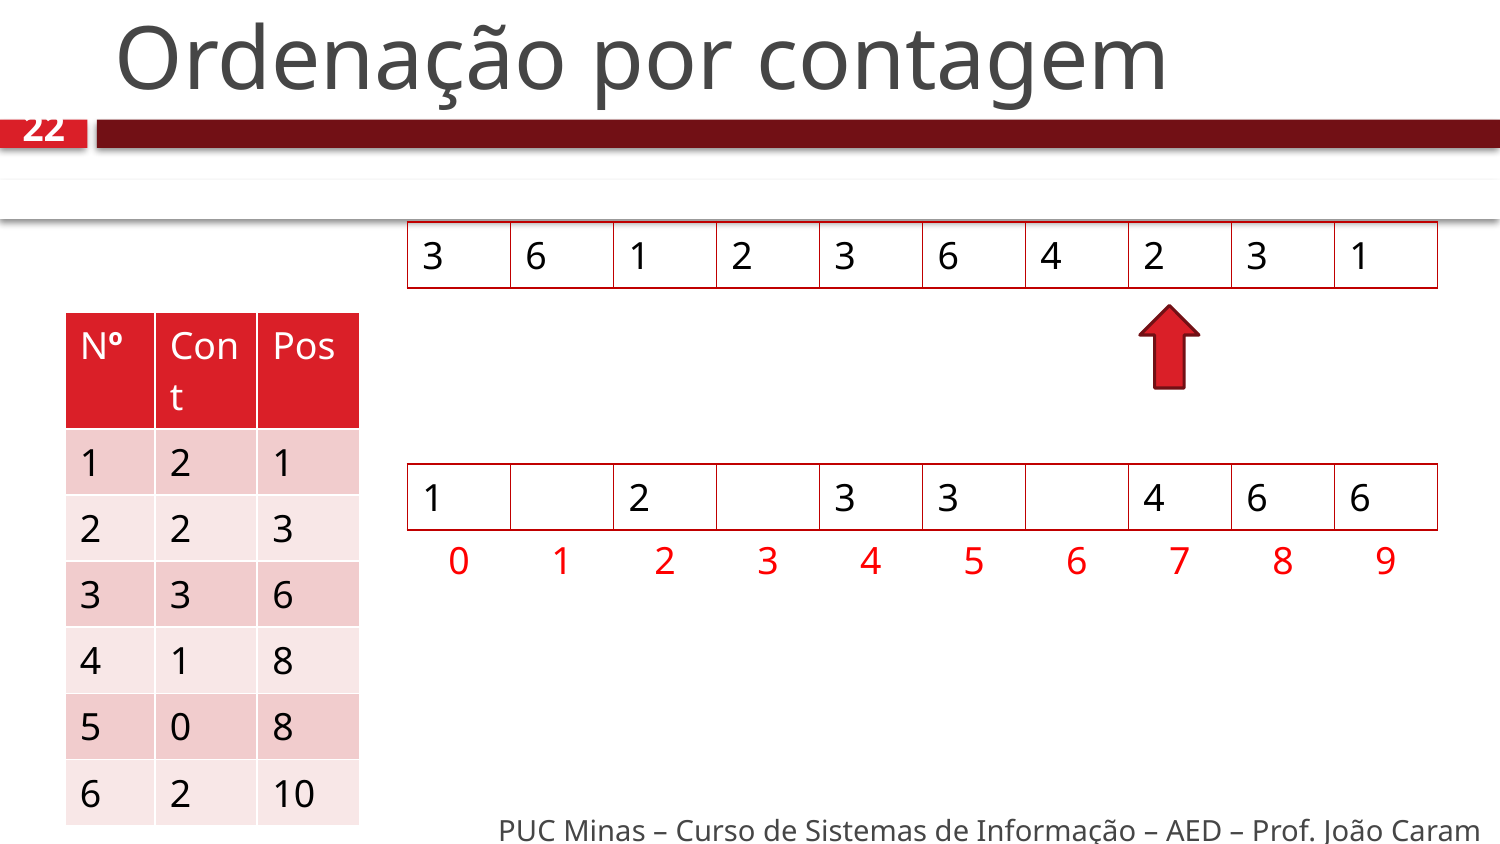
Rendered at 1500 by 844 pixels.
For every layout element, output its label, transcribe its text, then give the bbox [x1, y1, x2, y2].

table_cell 2 [66, 496, 154, 560]
table_header 6 [1025, 527, 1128, 593]
table_header 2 [717, 223, 819, 287]
table_cell 8 [258, 628, 359, 693]
table_cell 1 [258, 430, 359, 494]
table_header 5 [923, 527, 1025, 593]
table_cell 8 [258, 694, 359, 759]
table_cell 3 [156, 562, 256, 626]
slide_number 22 [0, 114, 88, 145]
table_header 9 [1334, 527, 1437, 593]
table_header 3 [717, 527, 820, 593]
table_cell 6 [66, 760, 154, 825]
title Ordenação por contagem [99, 19, 1483, 115]
table_header 1 [408, 465, 510, 527]
table_header 6 [1335, 465, 1437, 527]
table_header 1 [511, 527, 614, 593]
table_header 6 [511, 223, 613, 287]
table_cell 3 [258, 496, 359, 560]
table_header 3 [408, 223, 510, 287]
table_header 3 [923, 465, 1025, 527]
table_header 2 [1129, 223, 1231, 287]
table_header Nº [66, 313, 154, 428]
table_cell 6 [258, 562, 359, 626]
table_header 6 [923, 223, 1025, 287]
table_header 6 [1232, 465, 1334, 527]
table_header 8 [1231, 527, 1334, 593]
table_cell 10 [258, 760, 359, 825]
footer PUC Minas – Curso de Sistemas de Informação – AED – Prof. João Caram [159, 807, 1497, 844]
table_header 4 [820, 527, 923, 593]
table_header 3 [820, 465, 922, 527]
table_header [511, 465, 613, 527]
table_header 0 [408, 527, 511, 593]
table_header Cont [156, 313, 256, 428]
table_cell 2 [156, 430, 256, 494]
table_header 7 [1128, 527, 1231, 593]
table_header 3 [820, 223, 922, 287]
table_cell 2 [156, 496, 256, 560]
table_cell 3 [66, 562, 154, 626]
table_header Pos [258, 313, 359, 428]
table_cell 1 [156, 628, 256, 693]
text_box [1138, 304, 1201, 390]
table_cell 0 [156, 694, 256, 759]
table_header 4 [1026, 223, 1128, 287]
table_header [717, 465, 819, 527]
table_header 2 [614, 527, 717, 593]
table_header 3 [1232, 223, 1334, 287]
table_cell 2 [156, 760, 256, 825]
table_header [1026, 465, 1128, 527]
table_cell 5 [66, 694, 154, 759]
table_cell 4 [66, 628, 154, 693]
table_header 1 [1335, 223, 1437, 287]
table_cell 1 [66, 430, 154, 494]
table_header 1 [614, 223, 716, 287]
table_header 4 [1129, 465, 1231, 527]
table_header 2 [614, 465, 716, 527]
